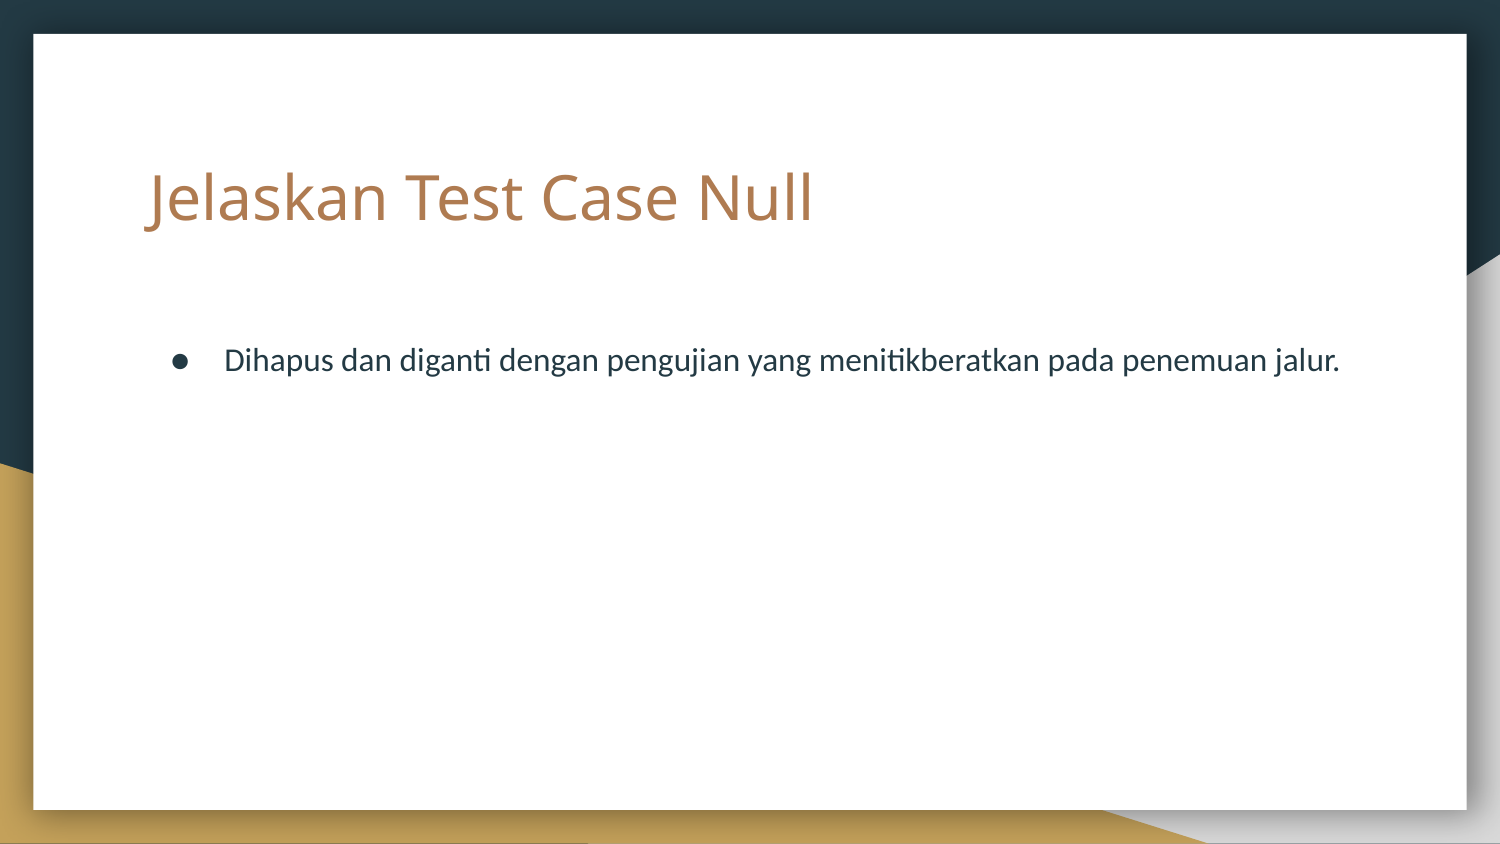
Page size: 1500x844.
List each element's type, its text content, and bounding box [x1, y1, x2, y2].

title Jelaskan Test Case Null [134, 138, 1366, 296]
list Dihapus dan diganti dengan pengujian yang menitikberatkan pada penemuan jalur. [134, 326, 1366, 729]
